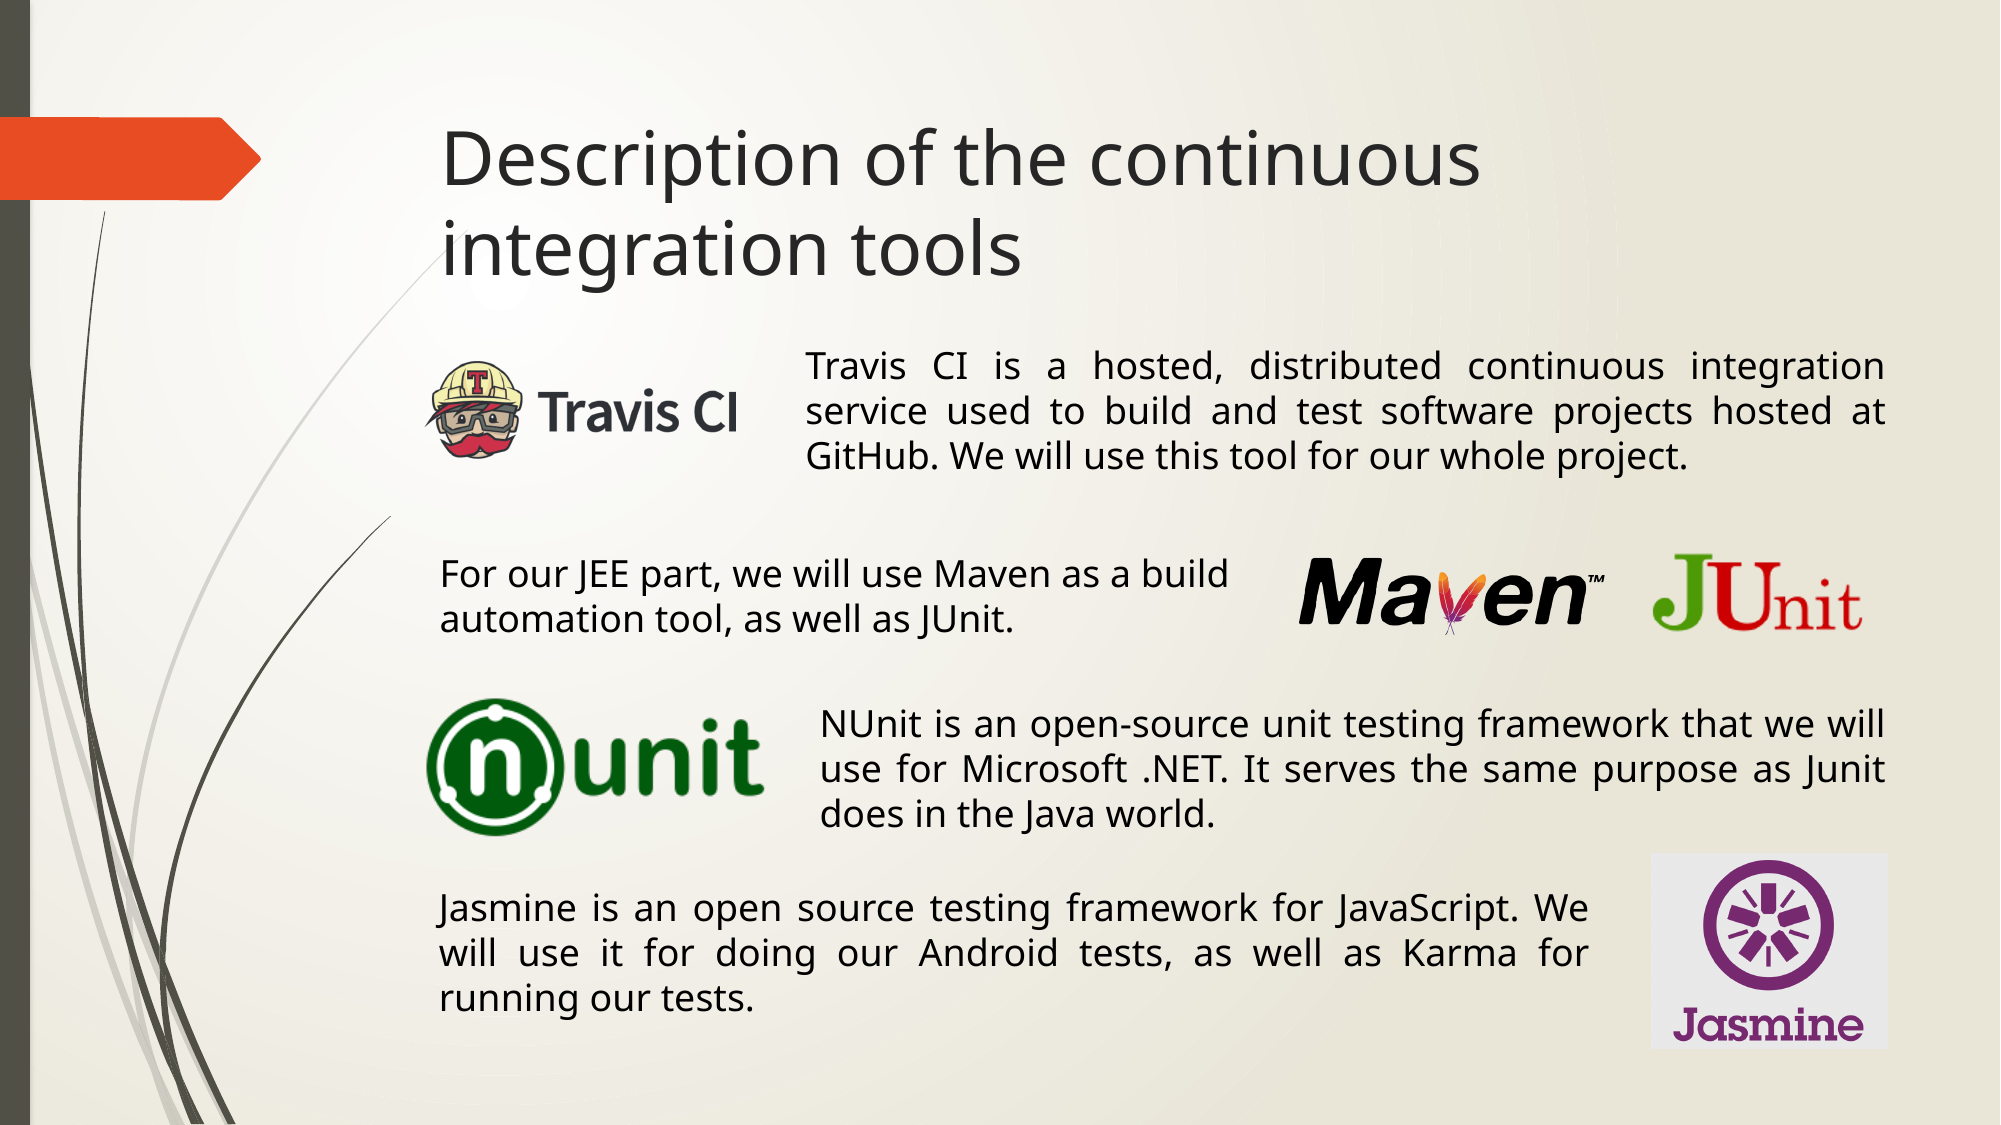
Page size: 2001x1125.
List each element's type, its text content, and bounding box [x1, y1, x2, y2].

picture [424, 328, 736, 493]
text_box NUnit is an open-source unit testing framework that we will use for Microsoft .NET. It serves the same purpose as Junit does in the Java world. [804, 692, 1902, 842]
picture [1611, 447, 1902, 738]
picture [424, 696, 767, 840]
text_box Travis CI is a hosted, distributed continuous integration service used to build and test software projects hosted at GitHub. We will use this tool for our whole project. [790, 334, 1902, 485]
picture [1292, 555, 1606, 636]
text_box Jasmine is an open source testing framework for JavaScript. We will use it for doing our Android tests, as well as Karma for running our tests. [424, 876, 1606, 1026]
title Description of the continuous integration tools [425, 102, 1888, 313]
text_box For our JEE part, we will use Maven as a build automation tool, as well as JUnit. [424, 542, 1416, 648]
picture [1651, 853, 1888, 1050]
